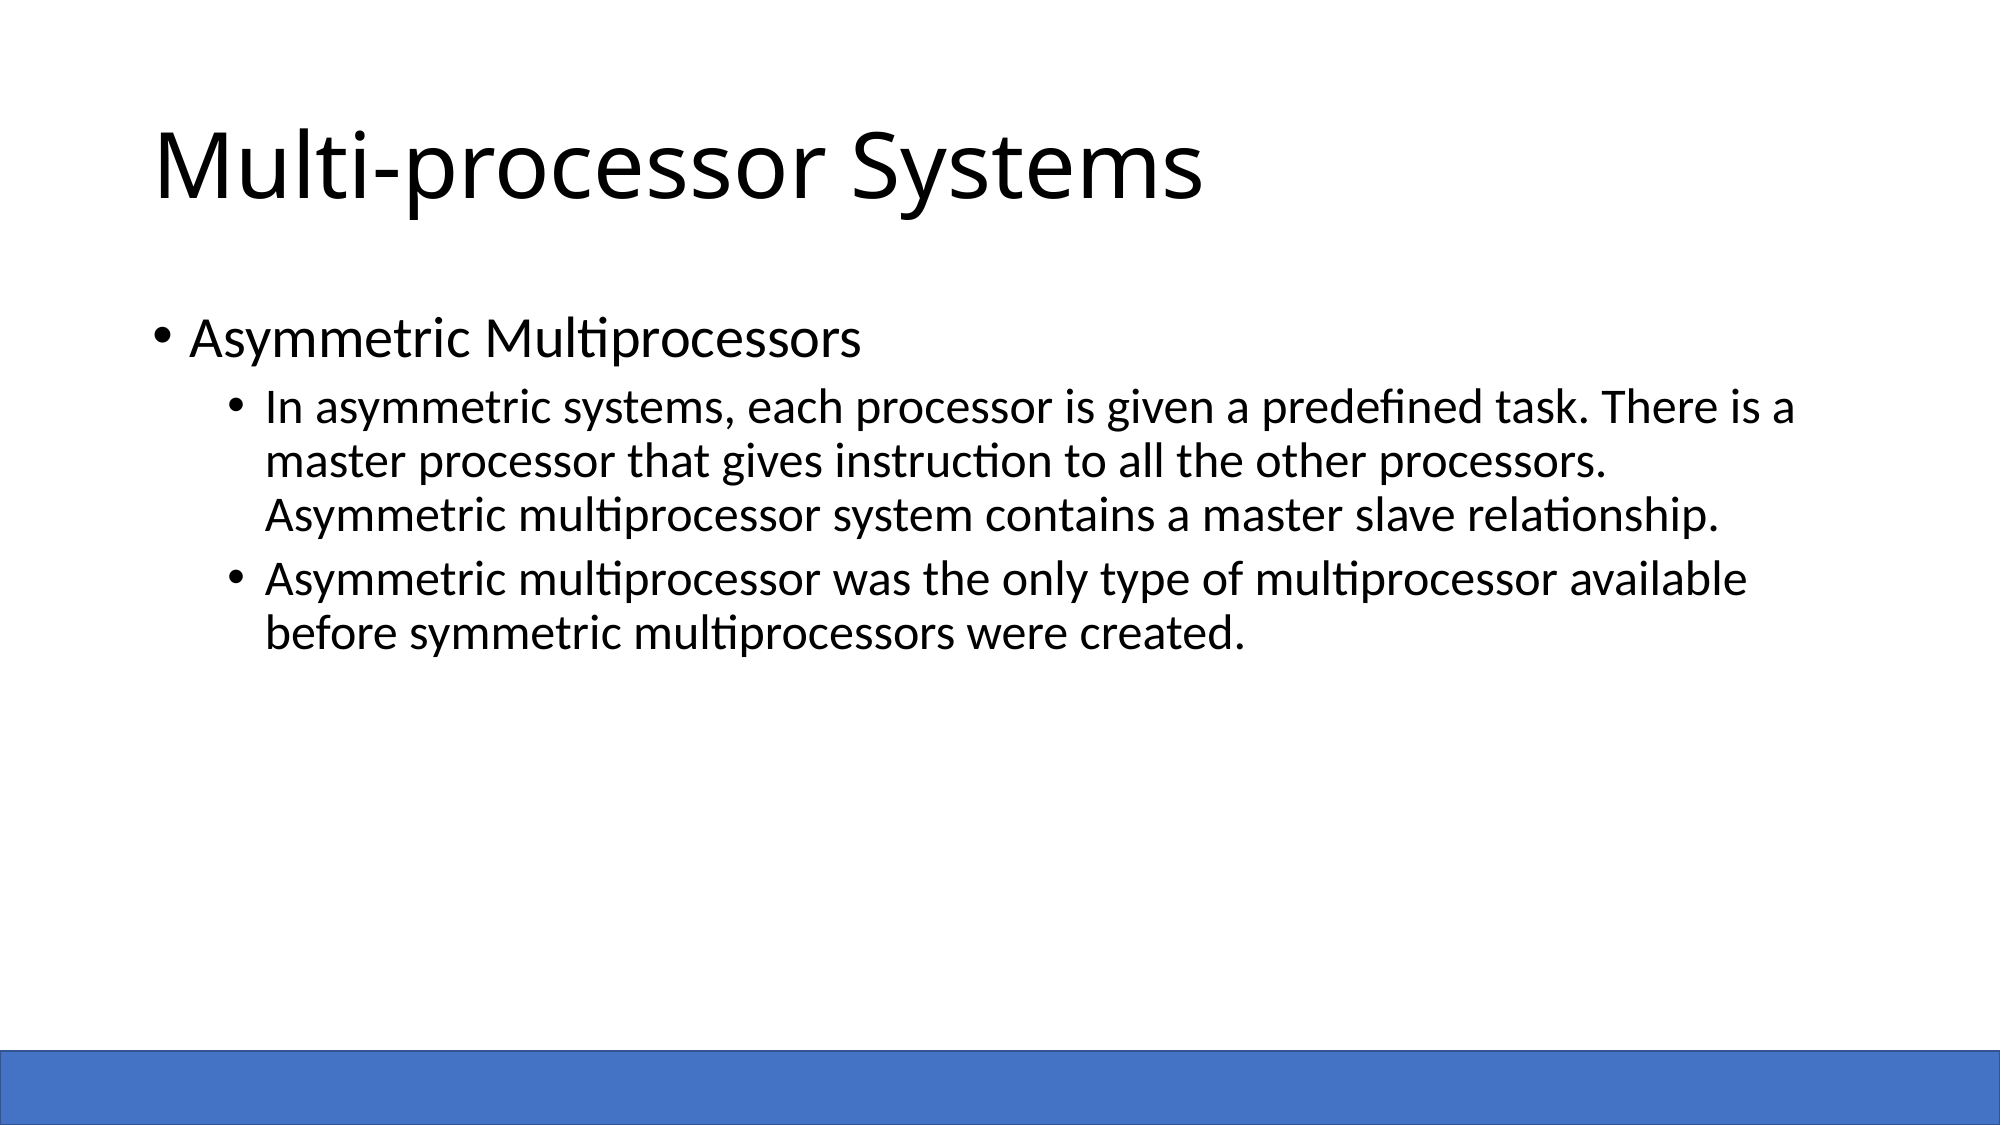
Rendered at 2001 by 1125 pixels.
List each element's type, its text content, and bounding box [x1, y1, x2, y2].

title Multi-processor Systems [137, 59, 1863, 278]
text_box [0, 1050, 2000, 1125]
list Asymmetric Multiprocessors In asymmetric systems, each processor is given a predefined task. There is a master processor that gives instruction to all the other processors. Asymmetric multiprocessor system contains a master slave relationship. Asymmetric multiprocessor was the only type of multiprocessor available before symmetric multiprocessors were created. [137, 299, 1863, 1014]
